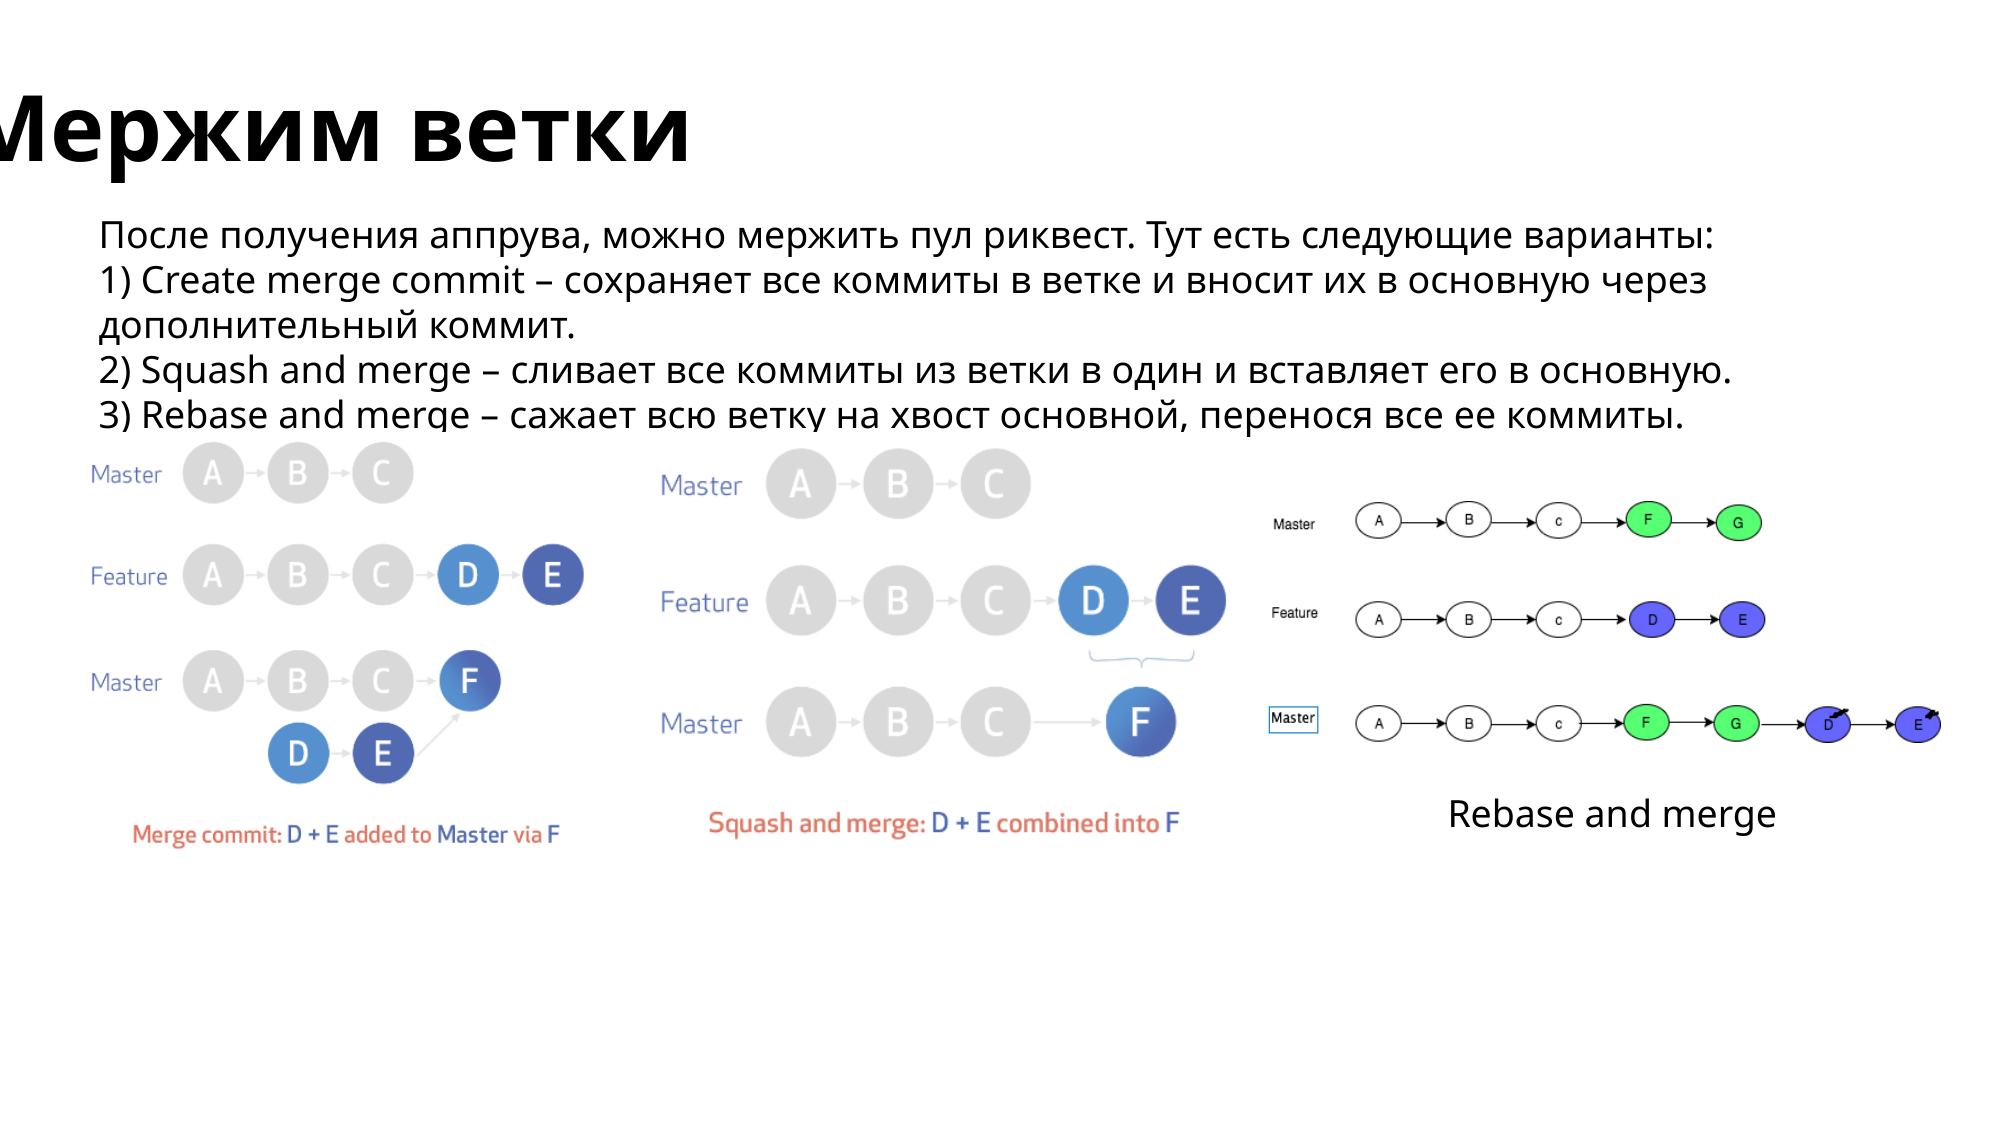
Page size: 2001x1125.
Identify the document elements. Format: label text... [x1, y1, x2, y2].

text_box После получения аппрува, можно мержить пул риквест. Тут есть следующие варианты: 1) Create merge commit – сохраняет все коммиты в ветке и вносит их в основную через дополнительный коммит. 2) Squash and merge – сливает все коммиты из ветки в один и вставляет его в основную. 3) Rebase and merge – сажает всю ветку на хвост основной, перенося все ее коммиты. [83, 204, 1957, 444]
text_box Мержим ветки [0, 62, 709, 187]
picture [1261, 501, 1941, 743]
picture [59, 432, 598, 855]
text_box Rebase and merge [1432, 782, 1803, 843]
picture [628, 432, 1245, 855]
